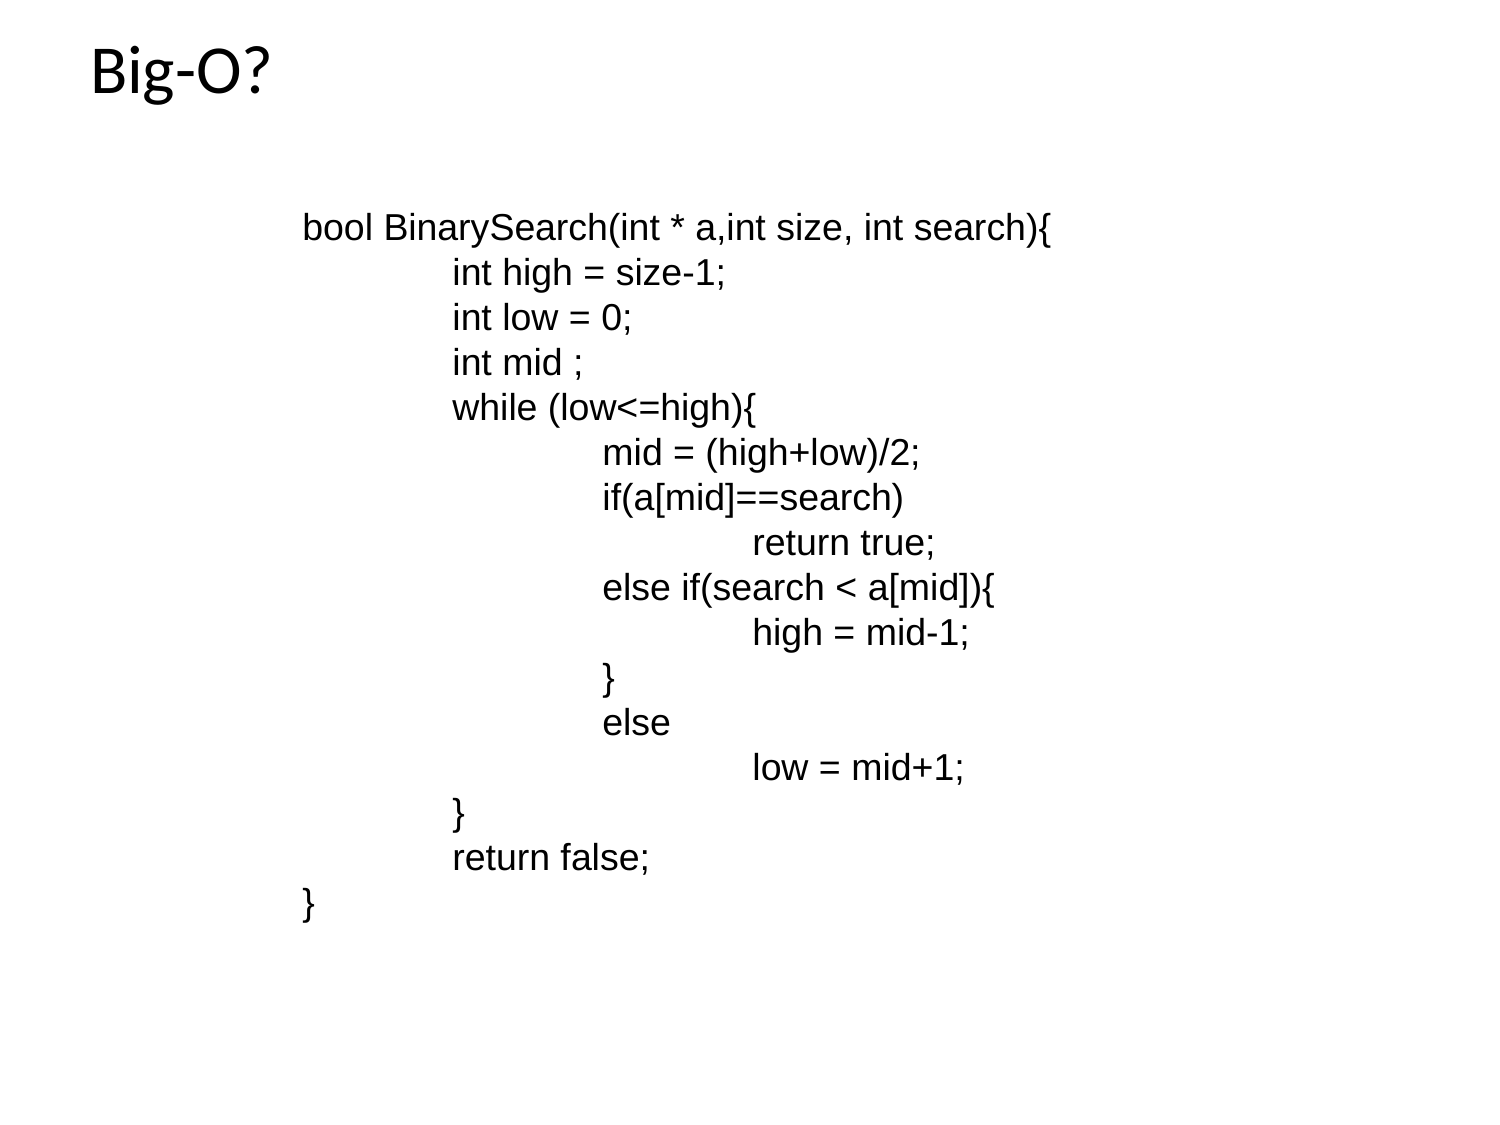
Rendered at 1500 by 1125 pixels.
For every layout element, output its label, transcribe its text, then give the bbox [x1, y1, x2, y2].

title Big-O? [75, 12, 1425, 130]
text_box bool BinarySearch(int * a,int size, int search){ int high = size-1; int low = 0; int mid ; while (low<=high){ mid = (high+low)/2; if(a[mid]==search) return true; else if(search < a[mid]){ high = mid-1; } else low = mid+1; } return false; } [287, 195, 1263, 931]
